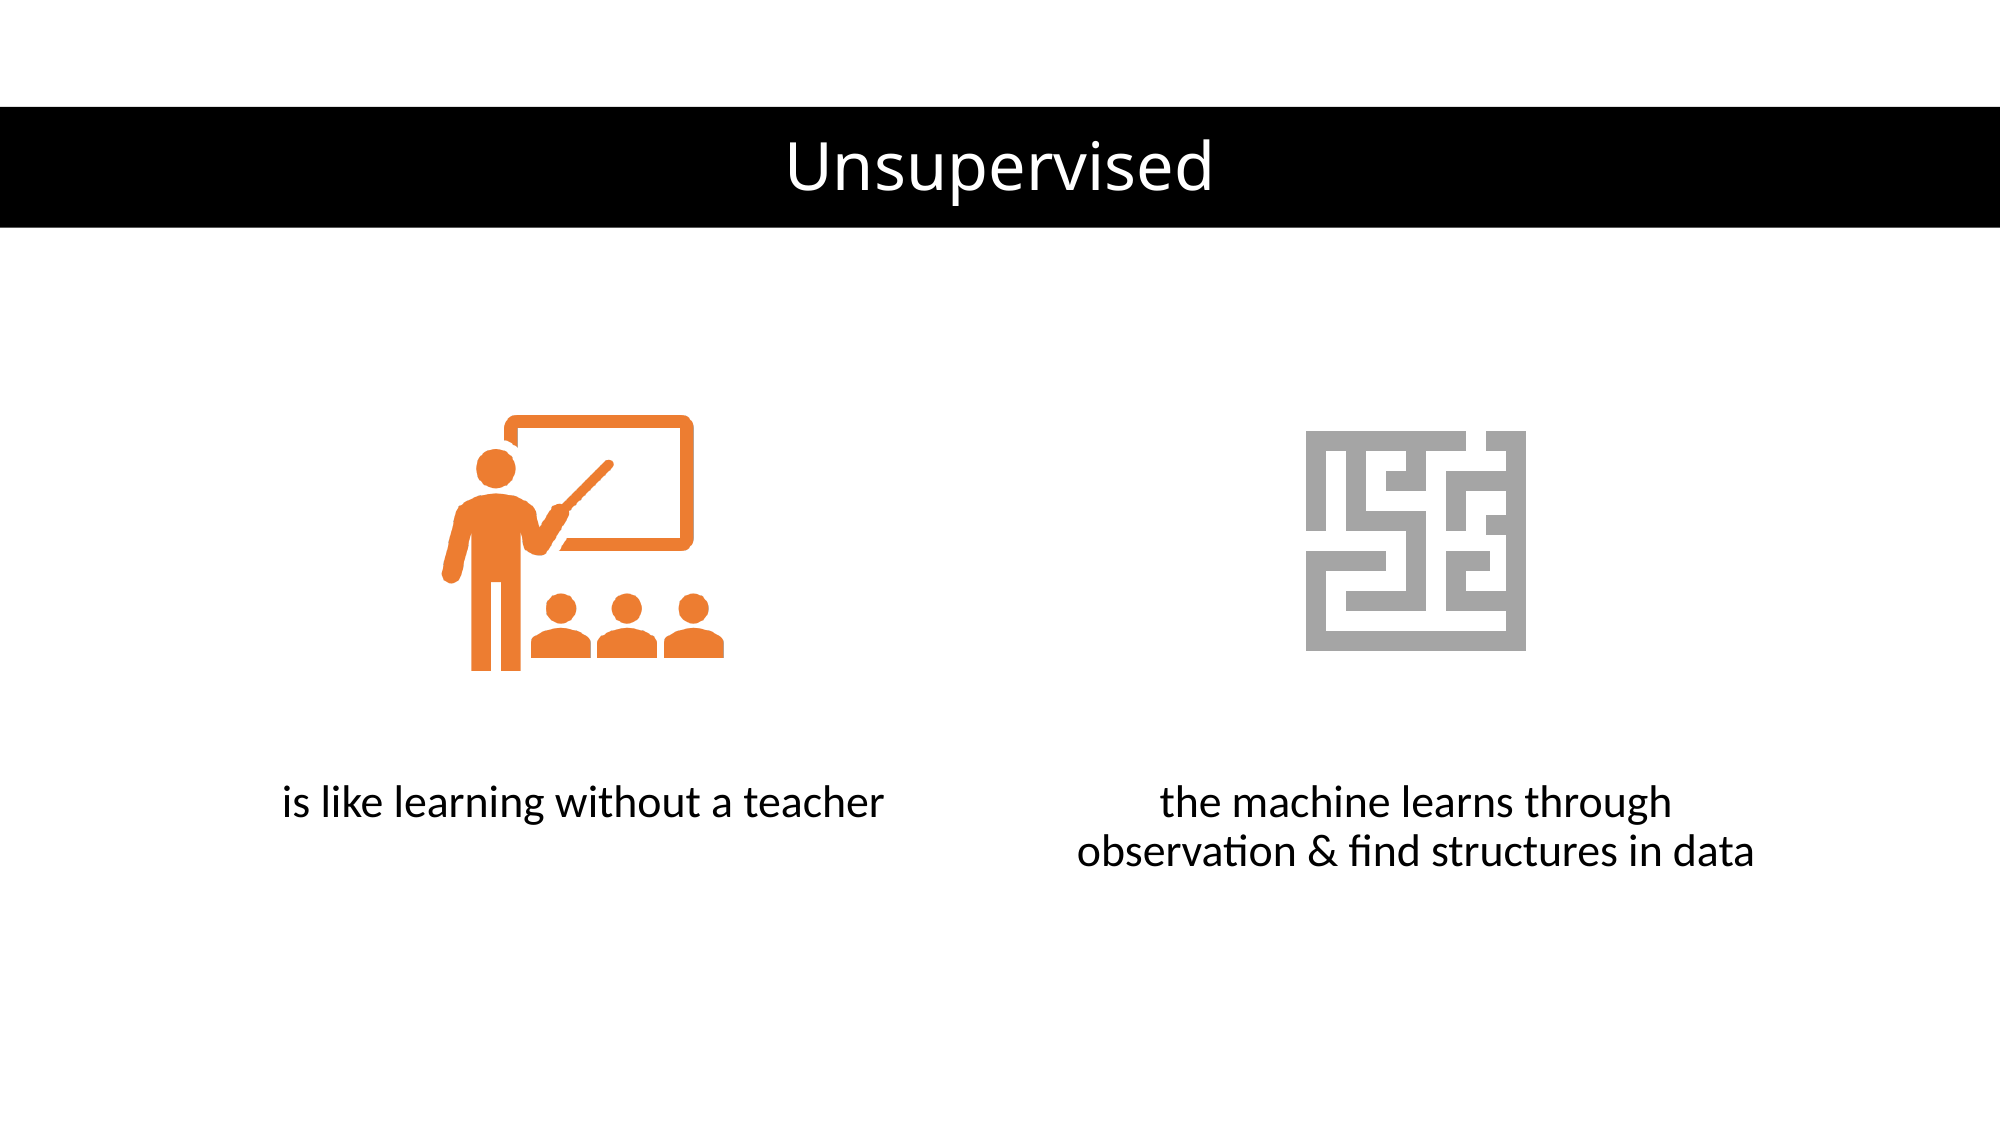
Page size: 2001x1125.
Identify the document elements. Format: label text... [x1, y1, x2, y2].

title Unsupervised [137, 110, 1863, 228]
text_box [0, 106, 2000, 229]
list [137, 355, 1863, 923]
